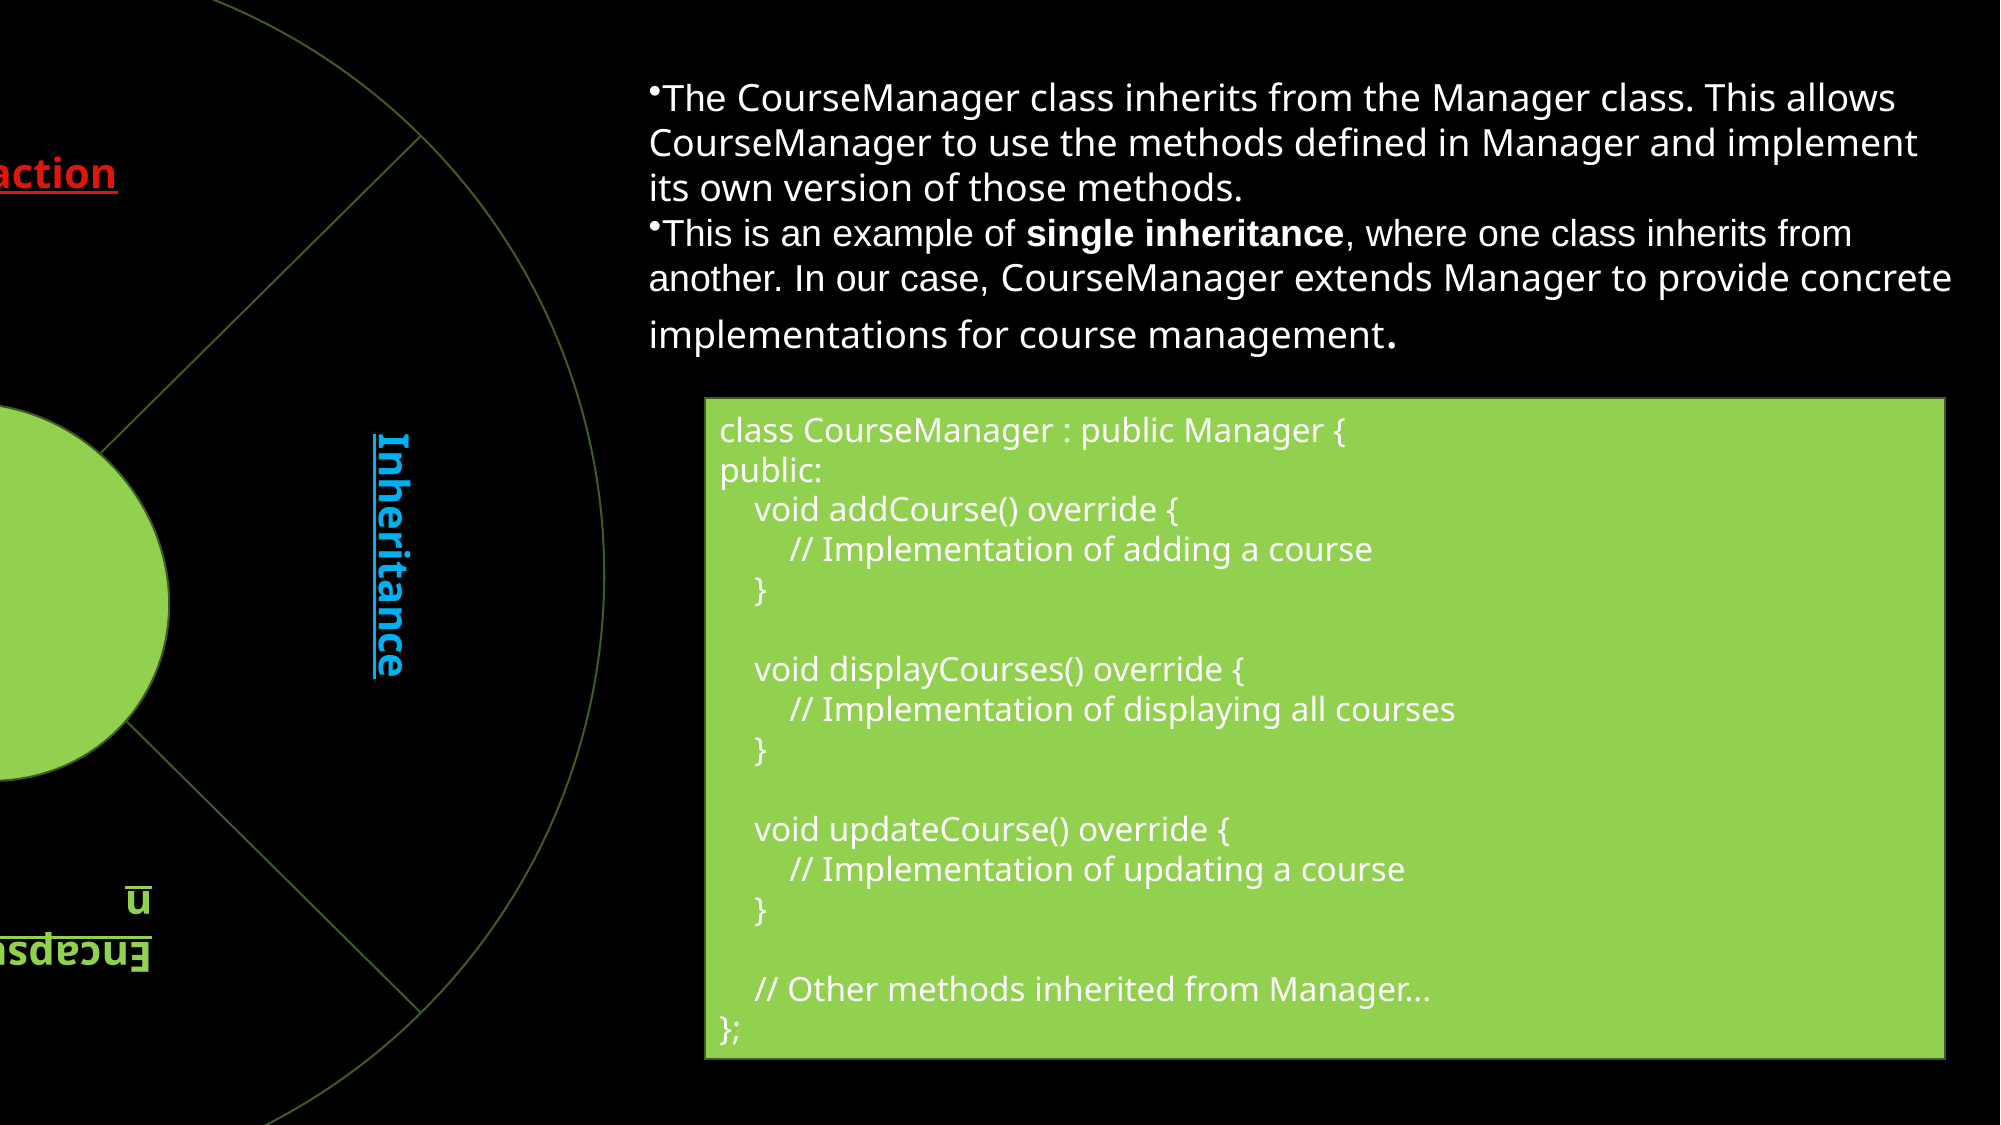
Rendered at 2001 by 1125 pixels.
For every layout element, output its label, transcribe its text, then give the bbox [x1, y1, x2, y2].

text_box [0, 0, 599, 1125]
text_box class CourseManager : public Manager { public: void addCourse() override { // Implementation of adding a course } void displayCourses() override { // Implementation of displaying all courses } void updateCourse() override { // Implementation of updating a course } // Other methods inherited from Manager... }; [704, 397, 1946, 1060]
text_box The CourseManager class inherits from the Manager class. This allows CourseManager to use the methods defined in Manager and implement its own version of those methods. This is an example of single inheritance, where one class inherits from another. In our case, CourseManager extends Manager to provide concrete implementations for course management. [633, 66, 1969, 367]
